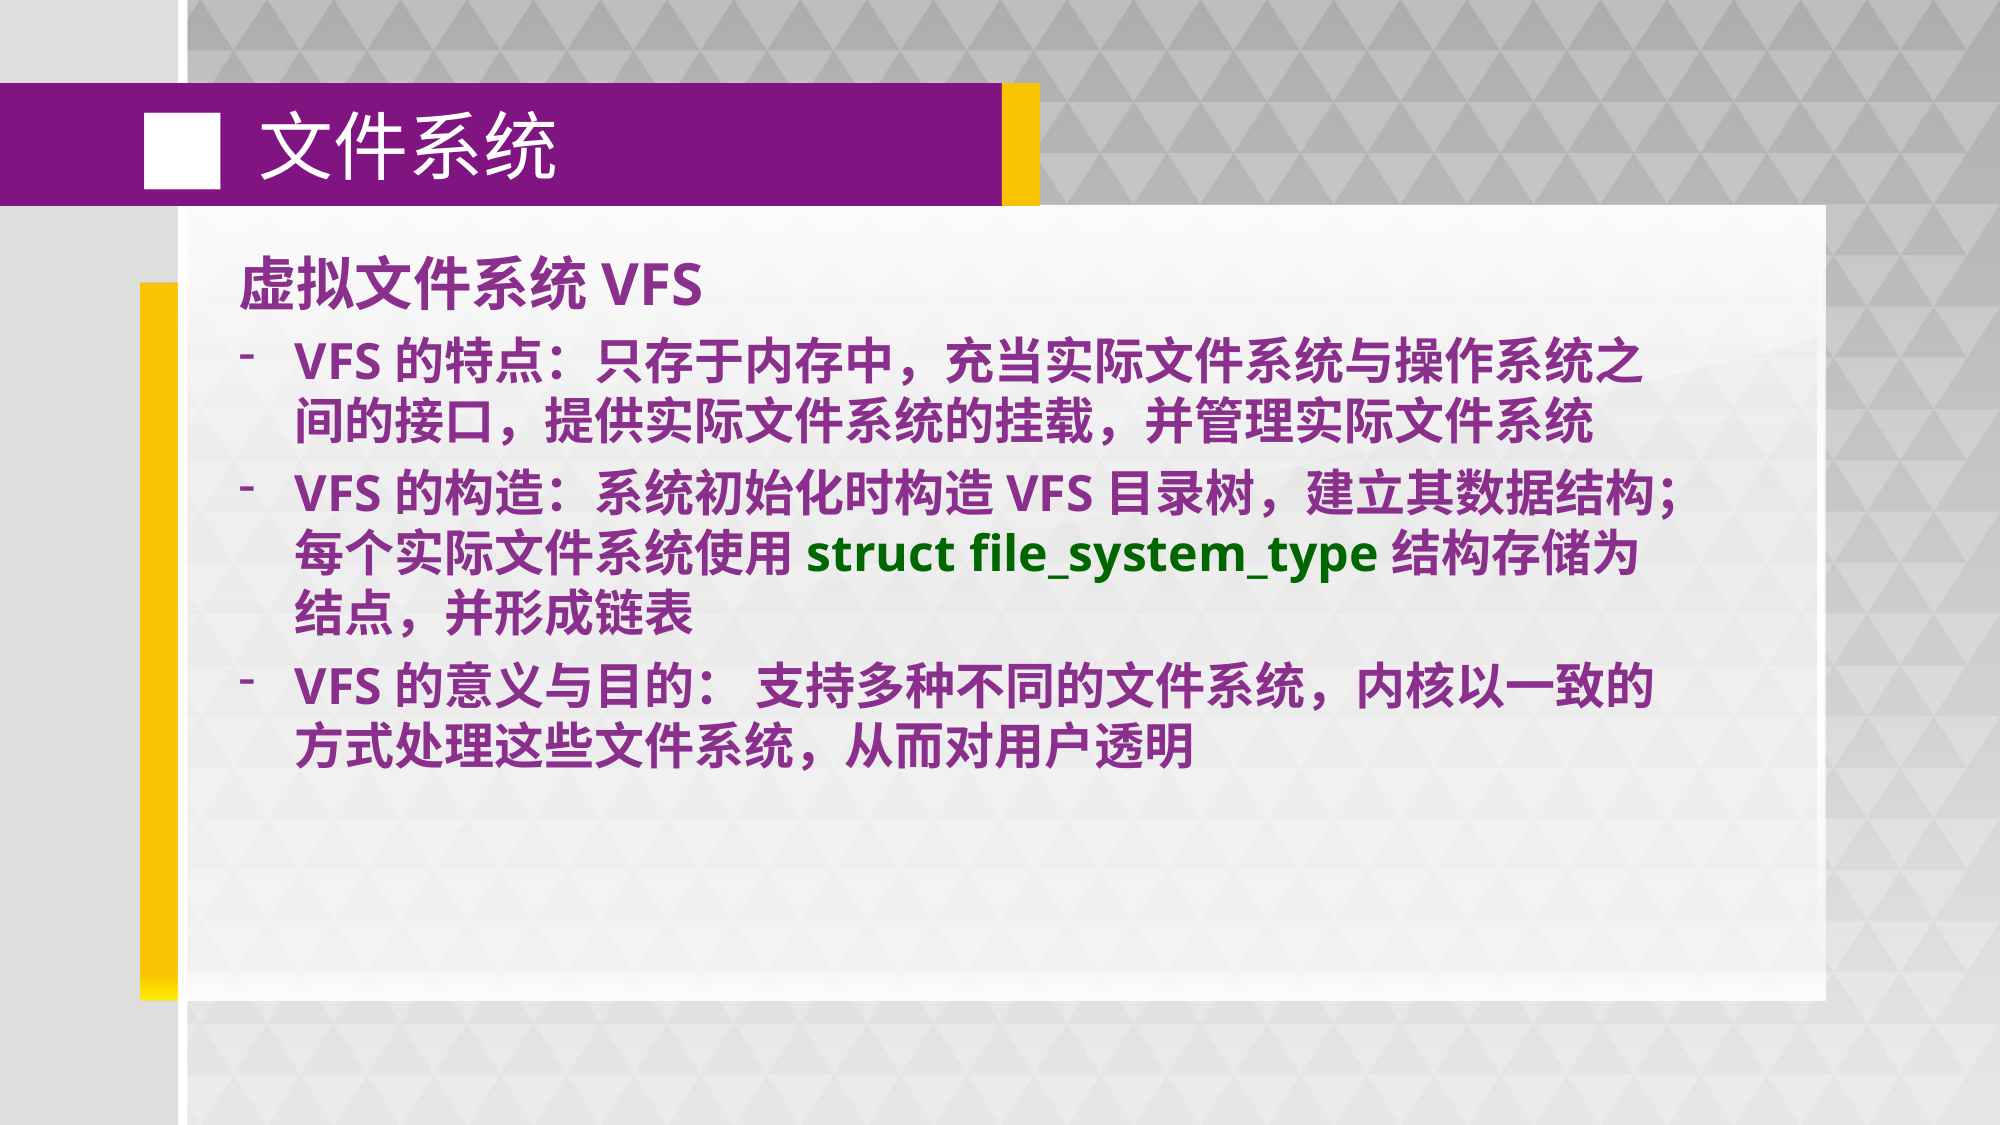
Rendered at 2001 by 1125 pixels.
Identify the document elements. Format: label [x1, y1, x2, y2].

text_box [120, 69, 576, 206]
picture [0, 0, 2000, 1125]
